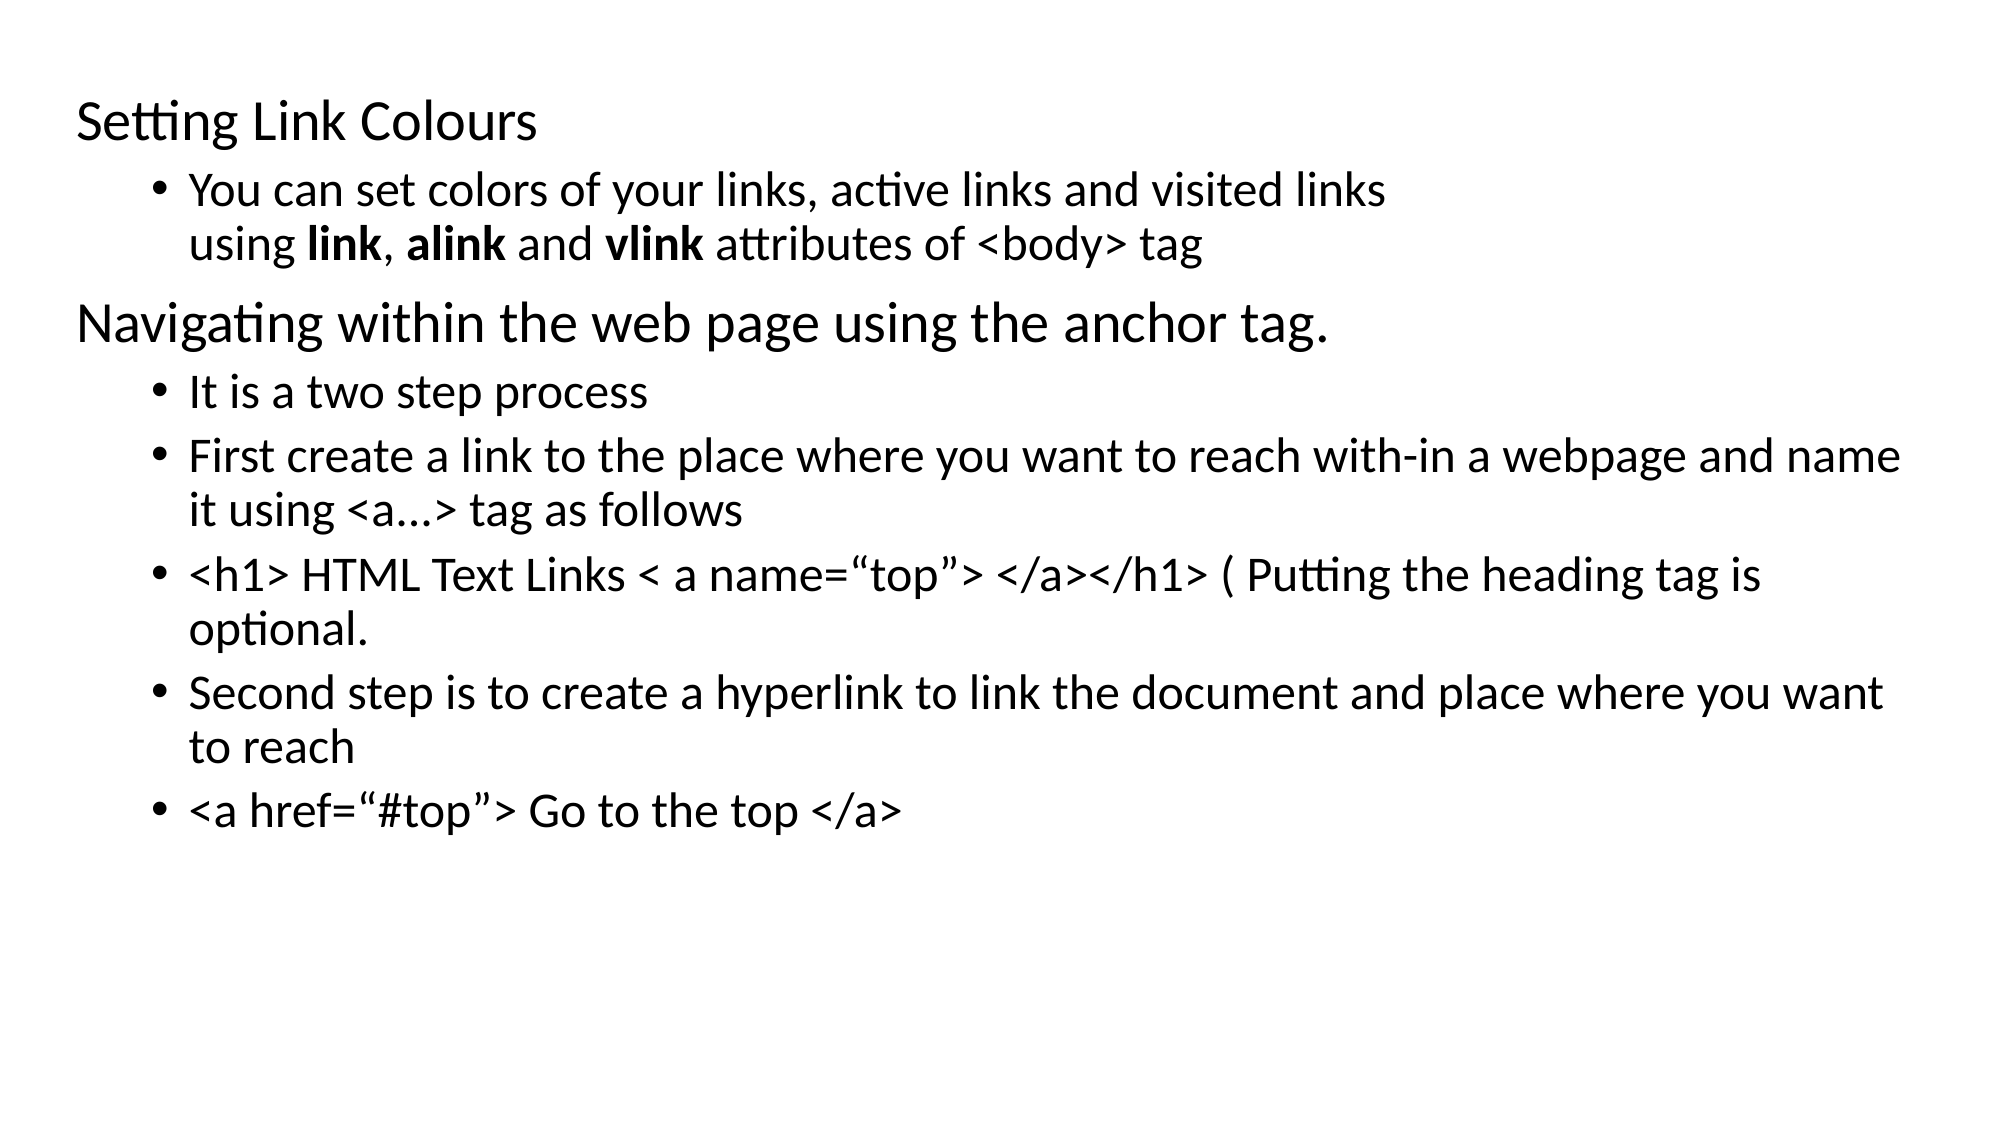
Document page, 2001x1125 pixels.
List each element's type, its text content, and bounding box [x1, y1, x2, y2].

list Setting Link Colours You can set colors of your links, active links and visited links using link, alink and vlink attributes of <body> tag Navigating within the web page using the anchor tag. It is a two step process First create a link to the place where you want to reach with-in a webpage and name it using <a...> tag as follows <h1> HTML Text Links < a name=“top”> </a></h1> ( Putting the heading tag is optional. Second step is to create a hyperlink to link the document and place where you want to reach <a href=“#top”> Go to the top </a> [61, 82, 1948, 1014]
